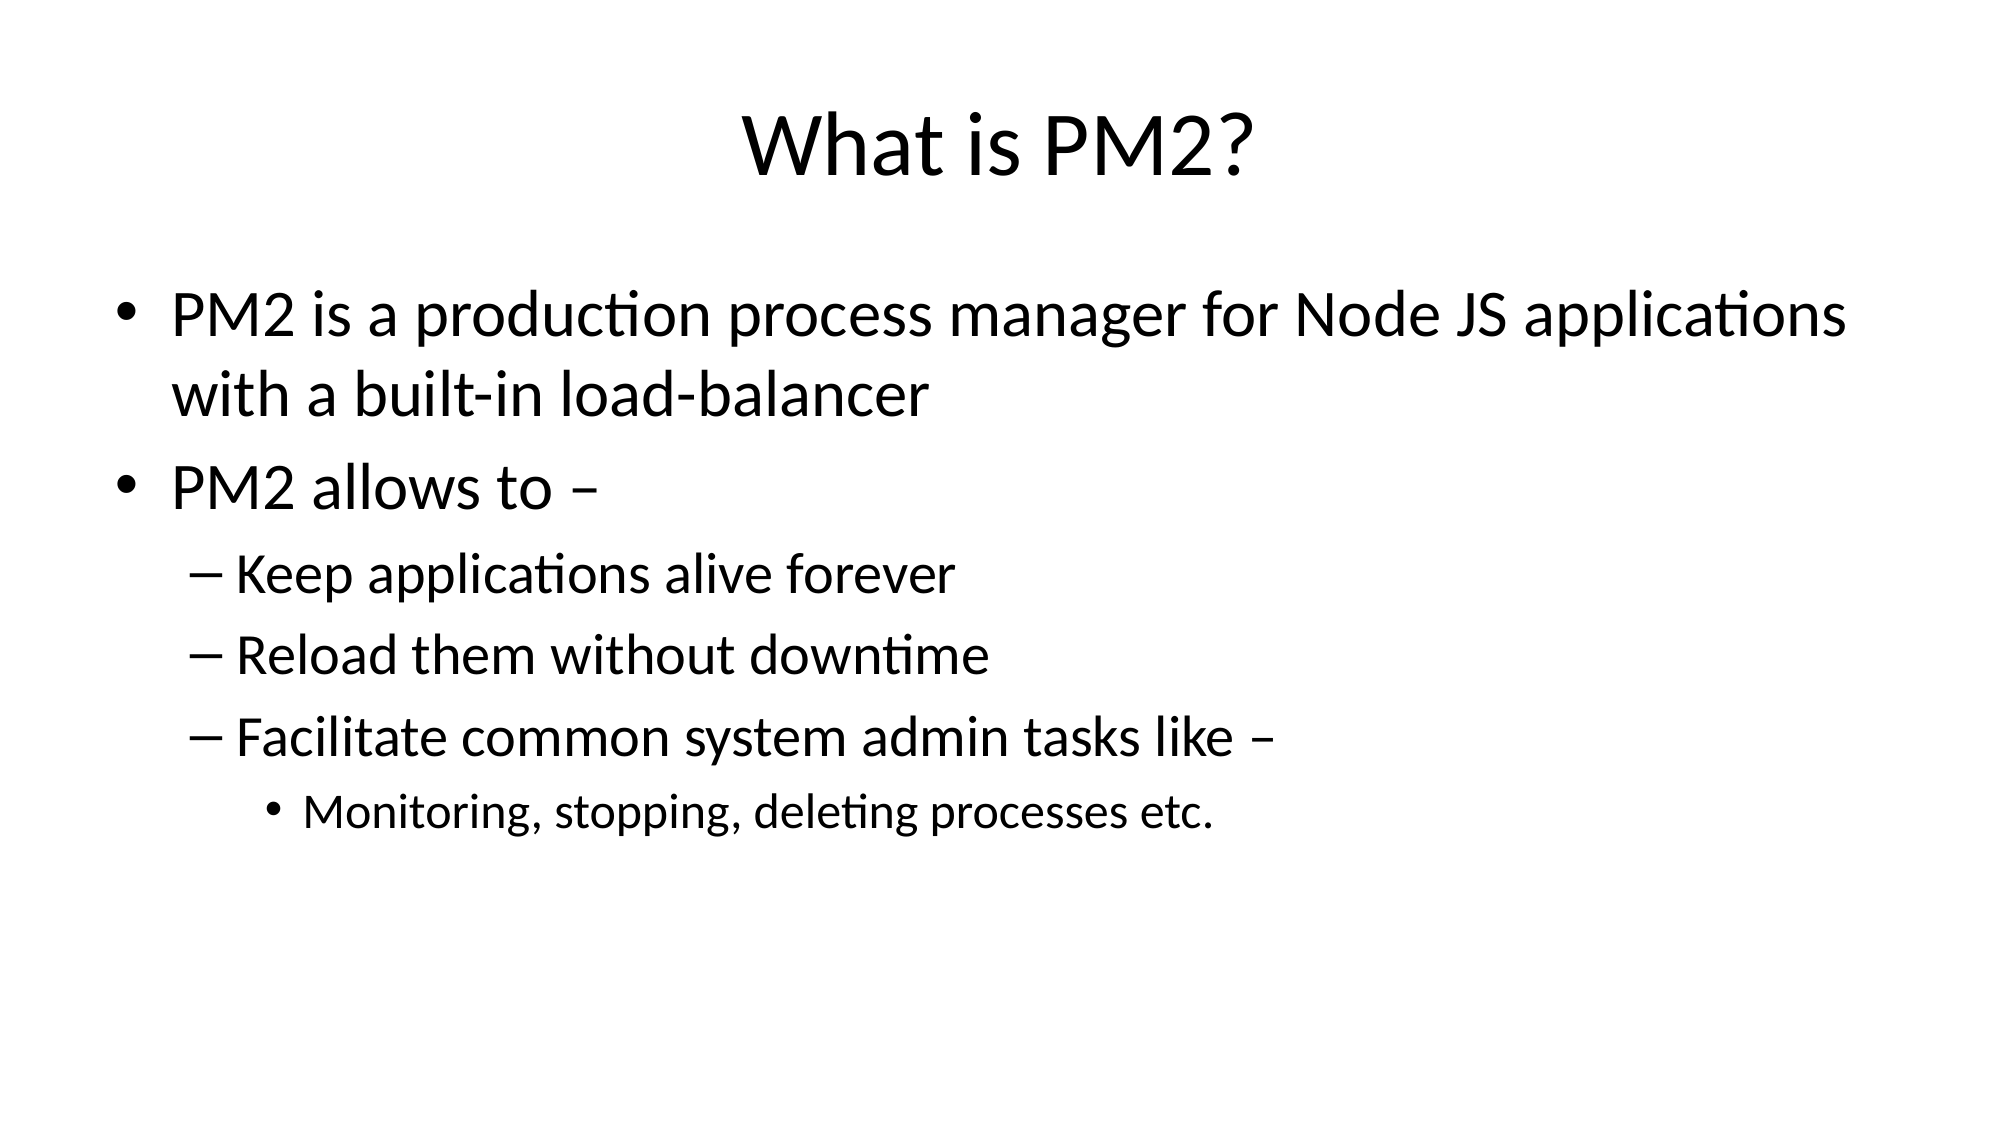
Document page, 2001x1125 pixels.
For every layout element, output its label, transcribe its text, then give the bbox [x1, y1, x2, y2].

text_box PM2 is a production process manager for Node JS applications with a built-in load-balancer PM2 allows to – Keep applications alive forever Reload them without downtime Facilitate common system admin tasks like – Monitoring, stopping, deleting processes etc. [99, 262, 1900, 1005]
text_box What is PM2? [99, 45, 1900, 233]
